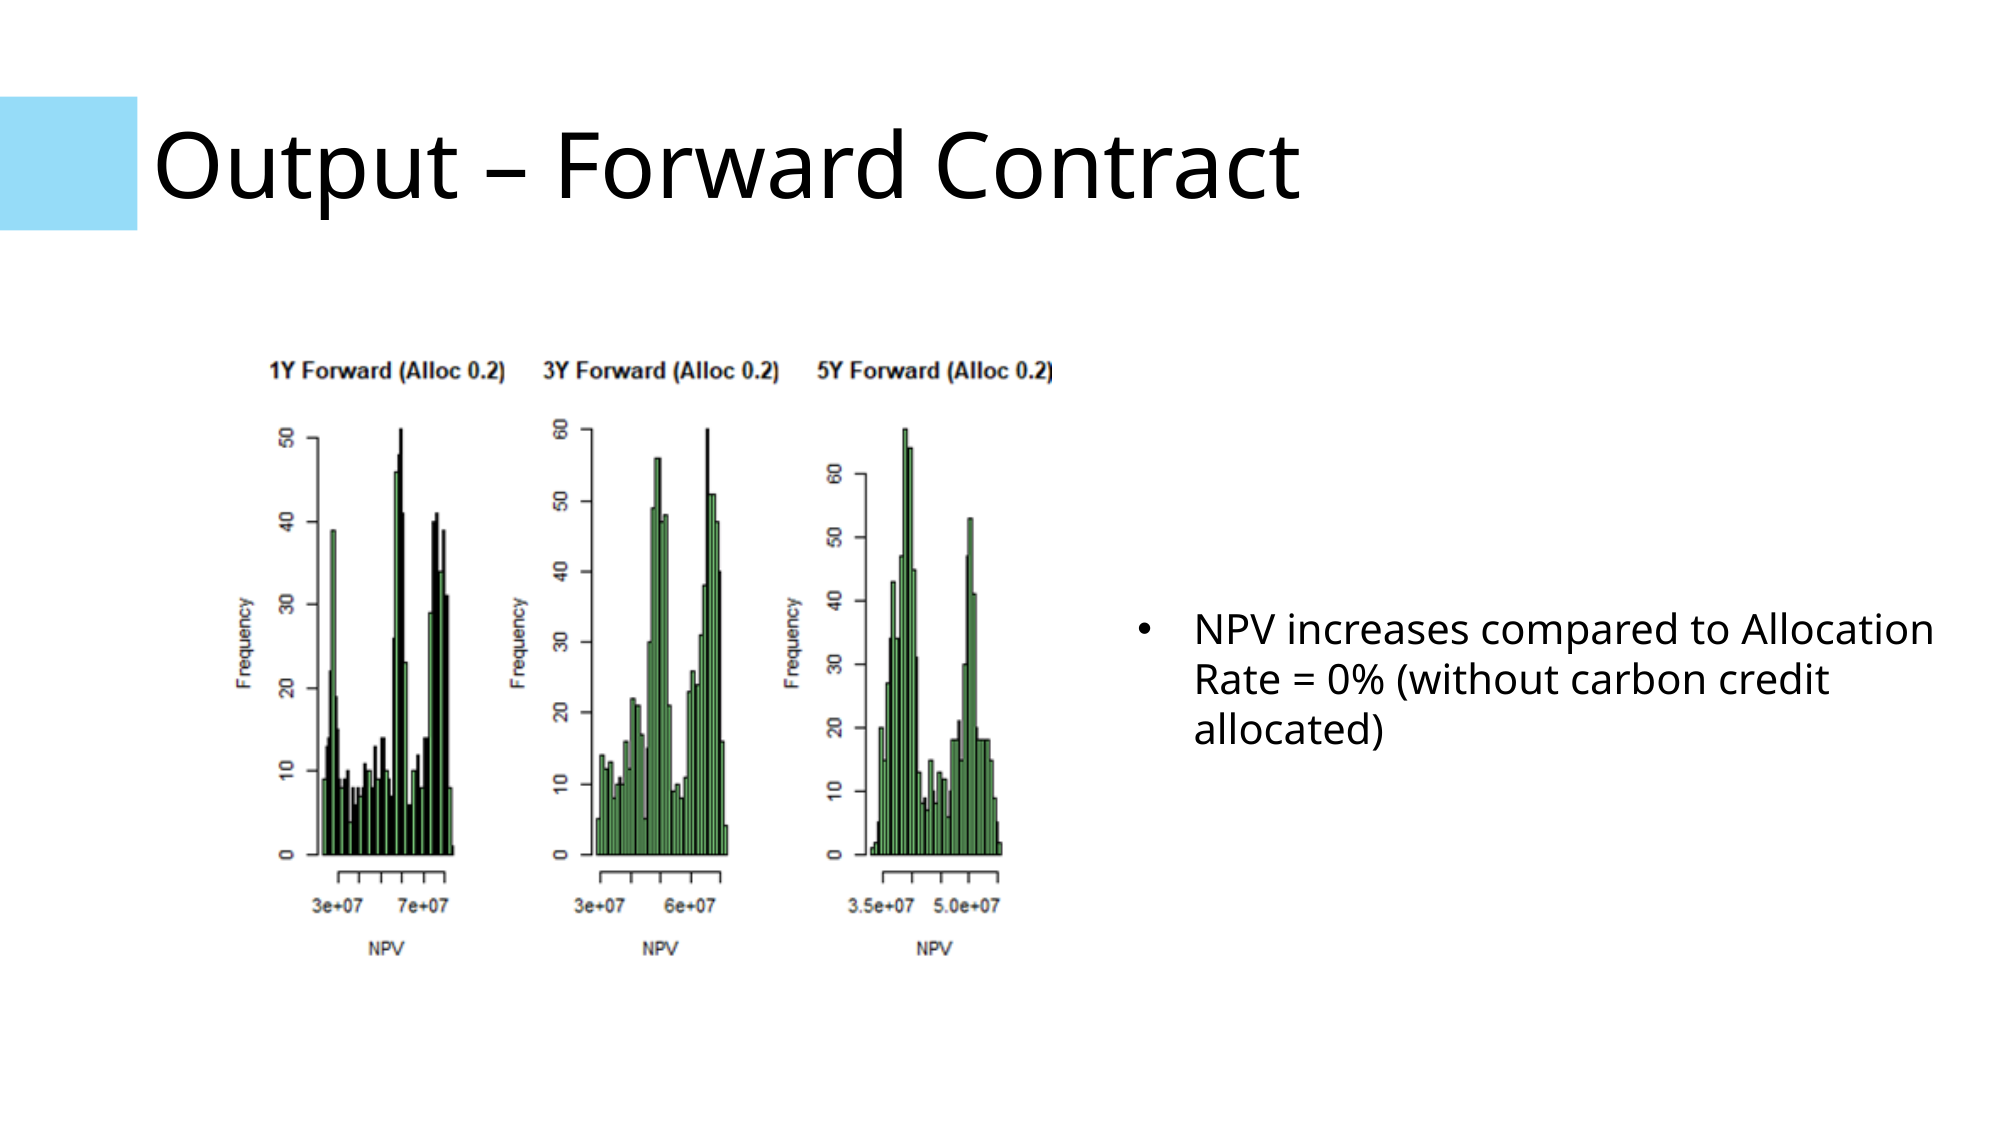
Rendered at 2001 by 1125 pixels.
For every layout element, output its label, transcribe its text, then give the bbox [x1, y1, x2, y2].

text_box NPV increases compared to Allocation Rate = 0% (without carbon credit allocated) [1122, 595, 1971, 761]
picture [229, 324, 1053, 983]
title Output – Forward Contract [137, 59, 1863, 278]
text_box [0, 95, 139, 232]
